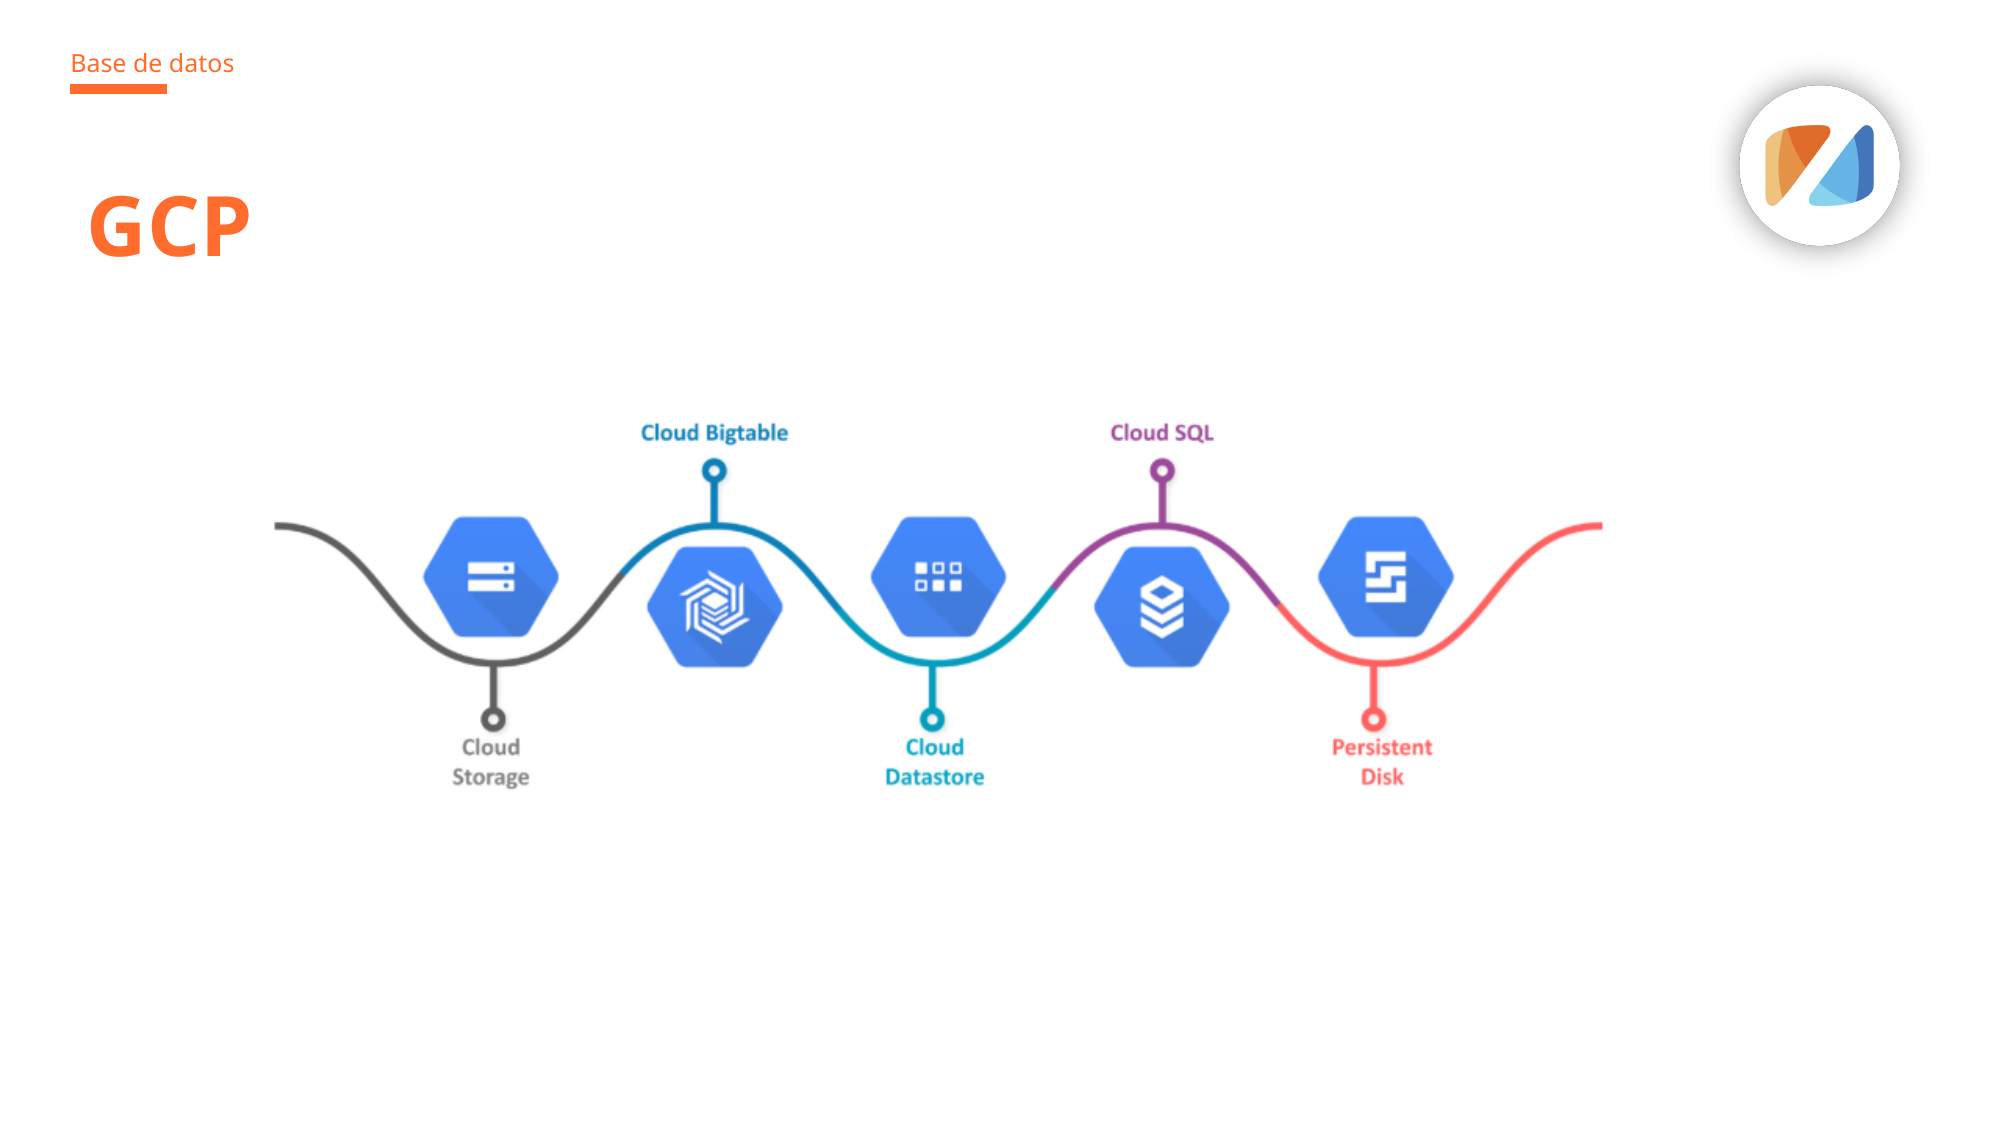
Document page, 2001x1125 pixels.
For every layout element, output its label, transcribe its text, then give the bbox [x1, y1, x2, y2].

picture [1694, 40, 1945, 291]
text_box GCP [71, 165, 1262, 281]
text_box Base de datos [55, 40, 1123, 85]
picture [261, 358, 1674, 875]
